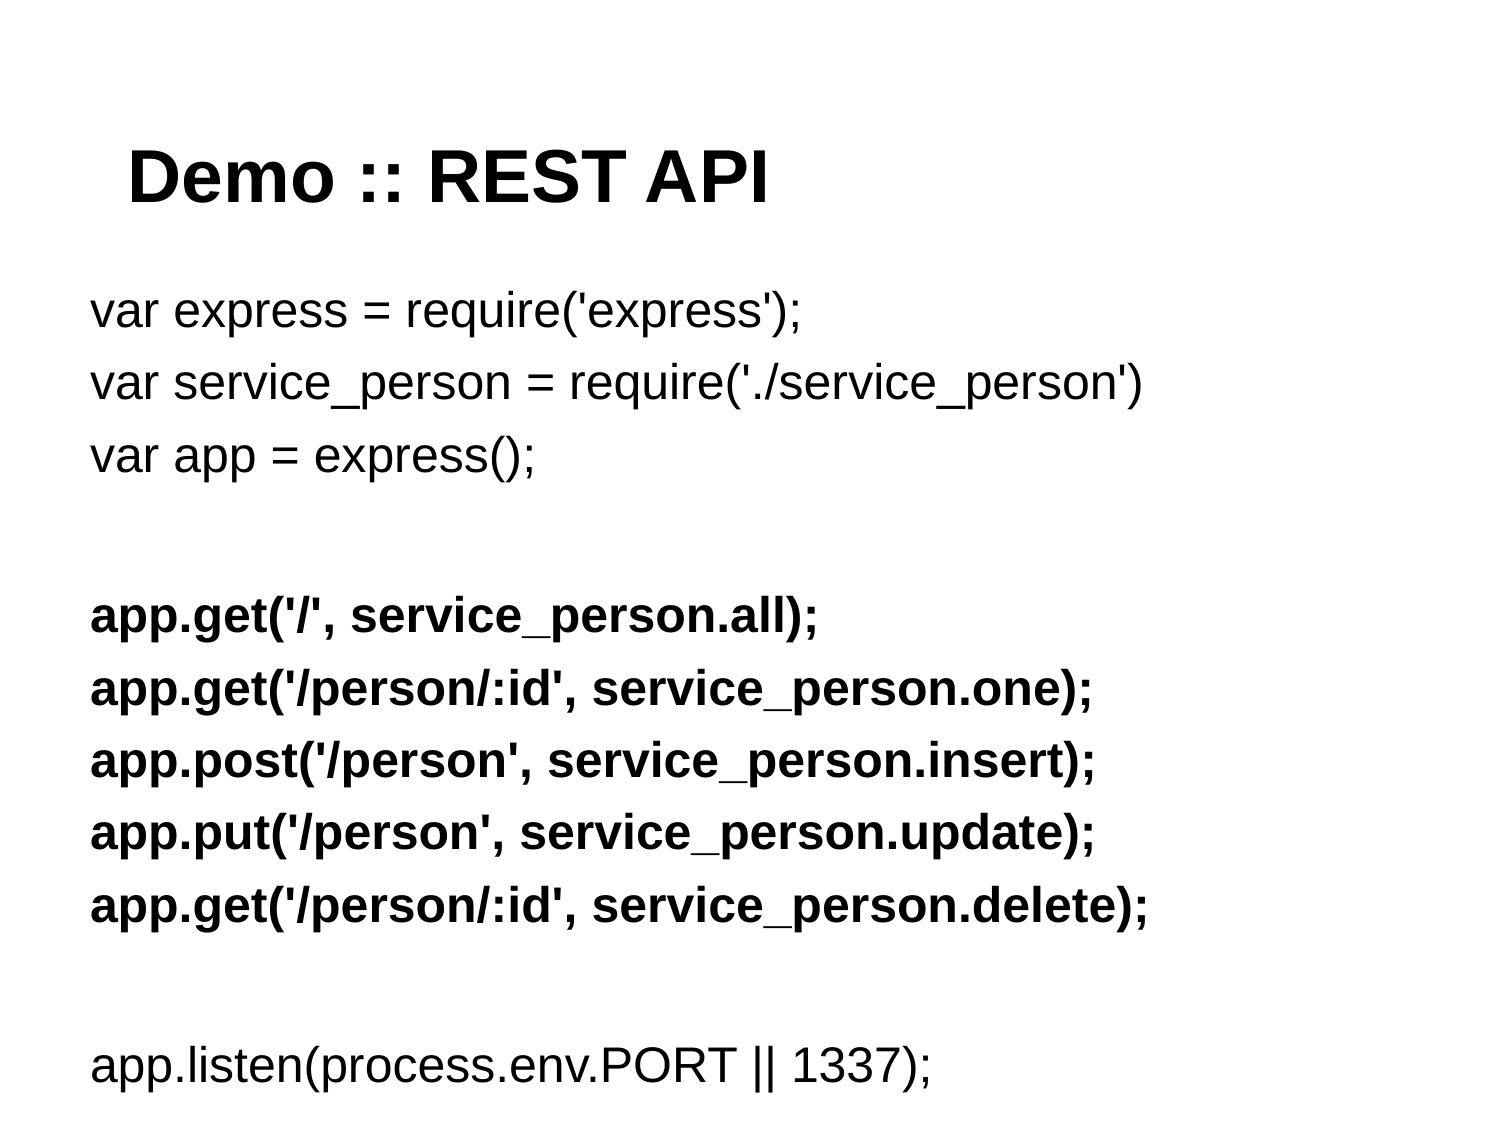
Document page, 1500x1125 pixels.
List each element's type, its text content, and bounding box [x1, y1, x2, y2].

list var express = require('express'); var service_person = require('./service_person') var app = express(); app.get('/', service_person.all); app.get('/person/:id', service_person.one); app.post('/person', service_person.insert); app.put('/person', service_person.update); app.get('/person/:id', service_person.delete); app.listen(process.env.PORT || 1337); [75, 262, 1425, 1078]
title Demo :: REST API [75, 45, 1425, 233]
